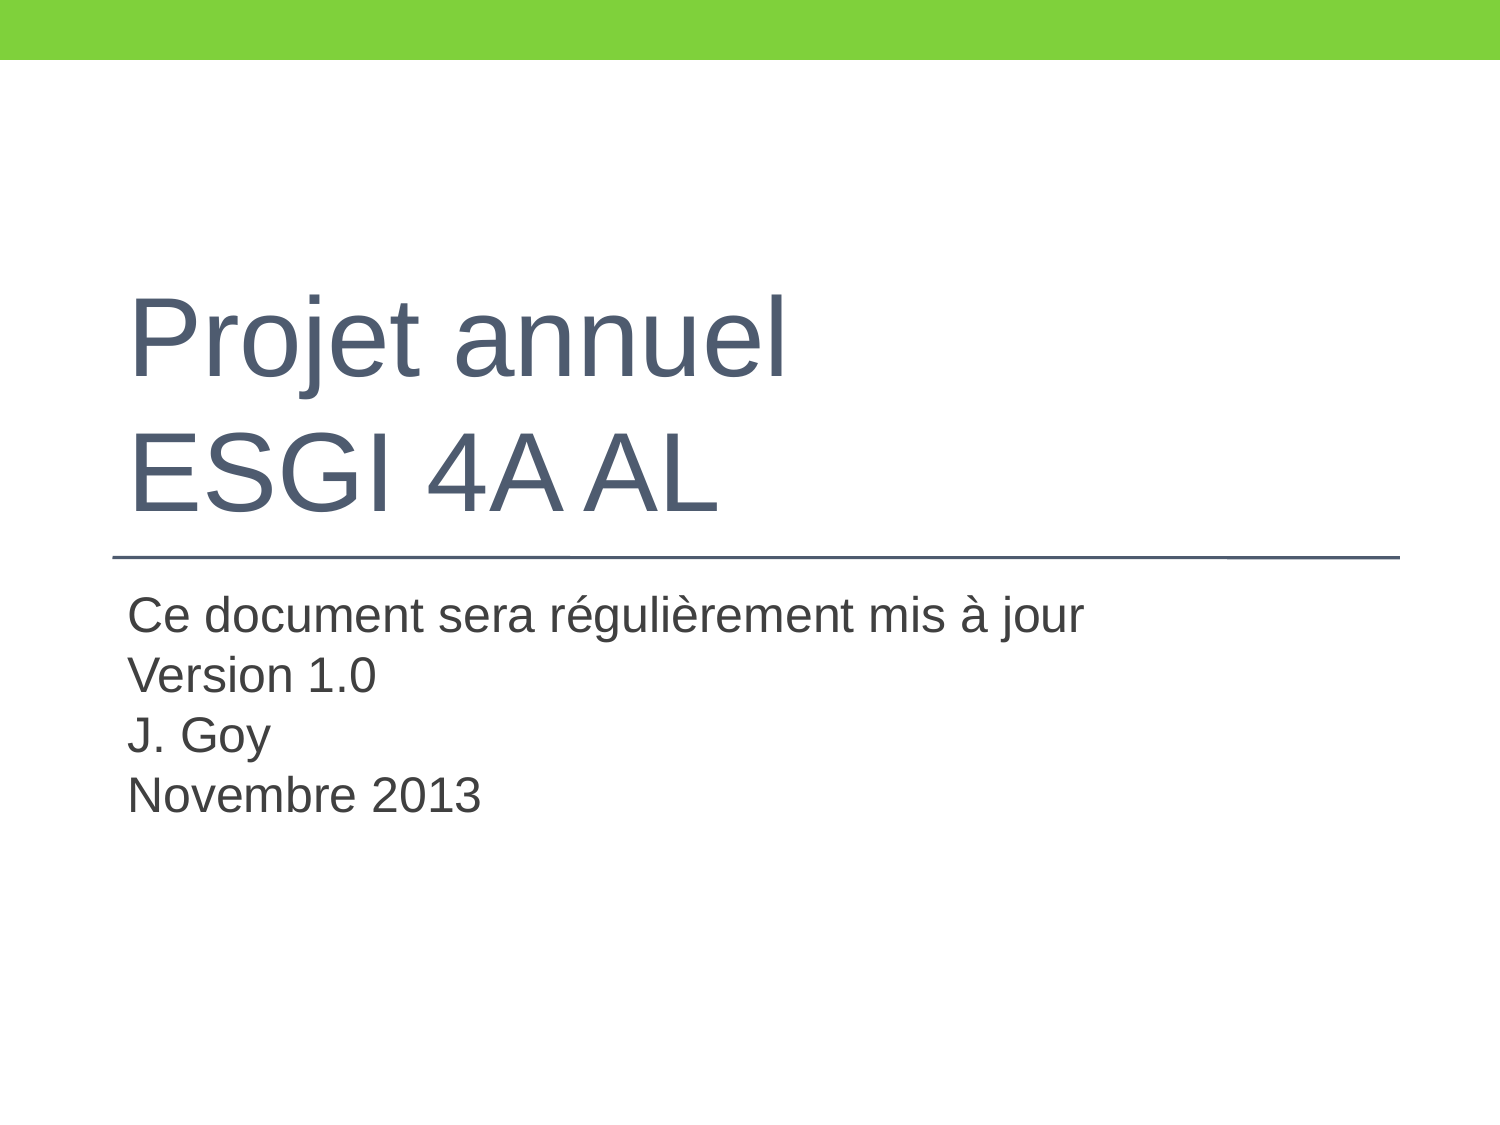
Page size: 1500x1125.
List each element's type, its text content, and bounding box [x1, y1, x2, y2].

text_box Projet annuel ESGI 4A AL [112, 224, 1400, 541]
text_box Ce document sera régulièrement mis à jour Version 1.0 J. Goy Novembre 2013 [112, 575, 1163, 863]
